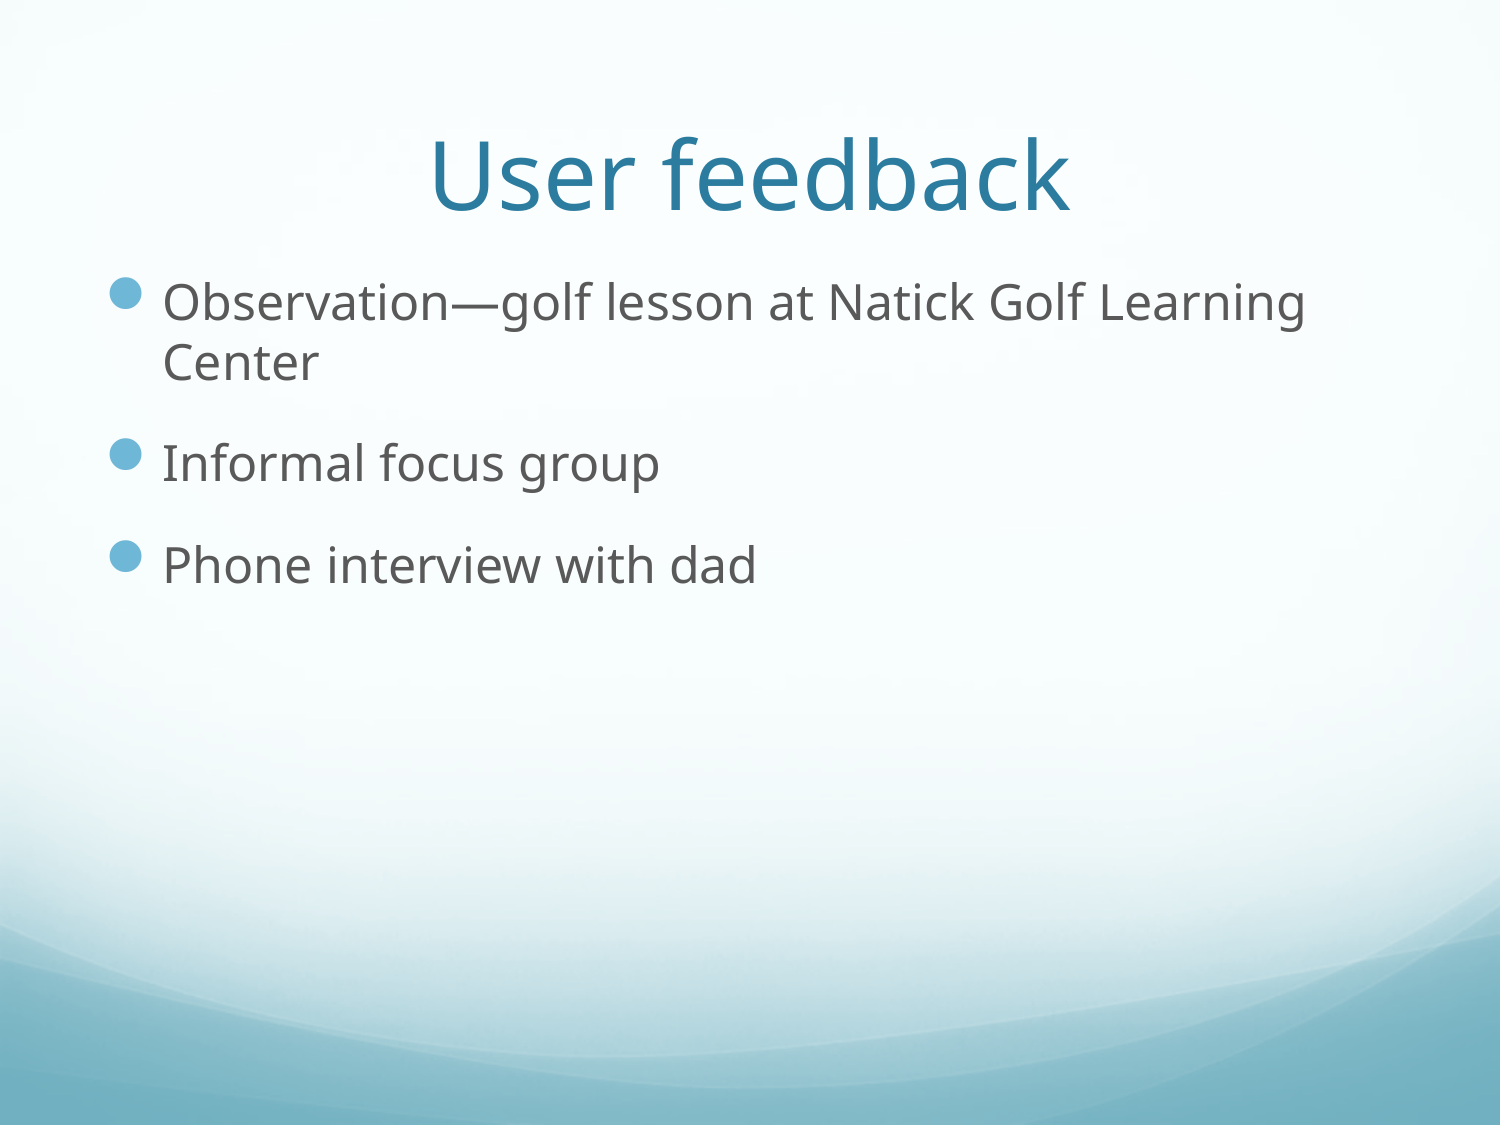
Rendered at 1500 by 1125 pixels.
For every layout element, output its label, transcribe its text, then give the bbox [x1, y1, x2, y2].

list Observation—golf lesson at Natick Golf Learning Center Informal focus group Phone interview with dad [90, 262, 1410, 975]
title User feedback [90, 17, 1410, 237]
